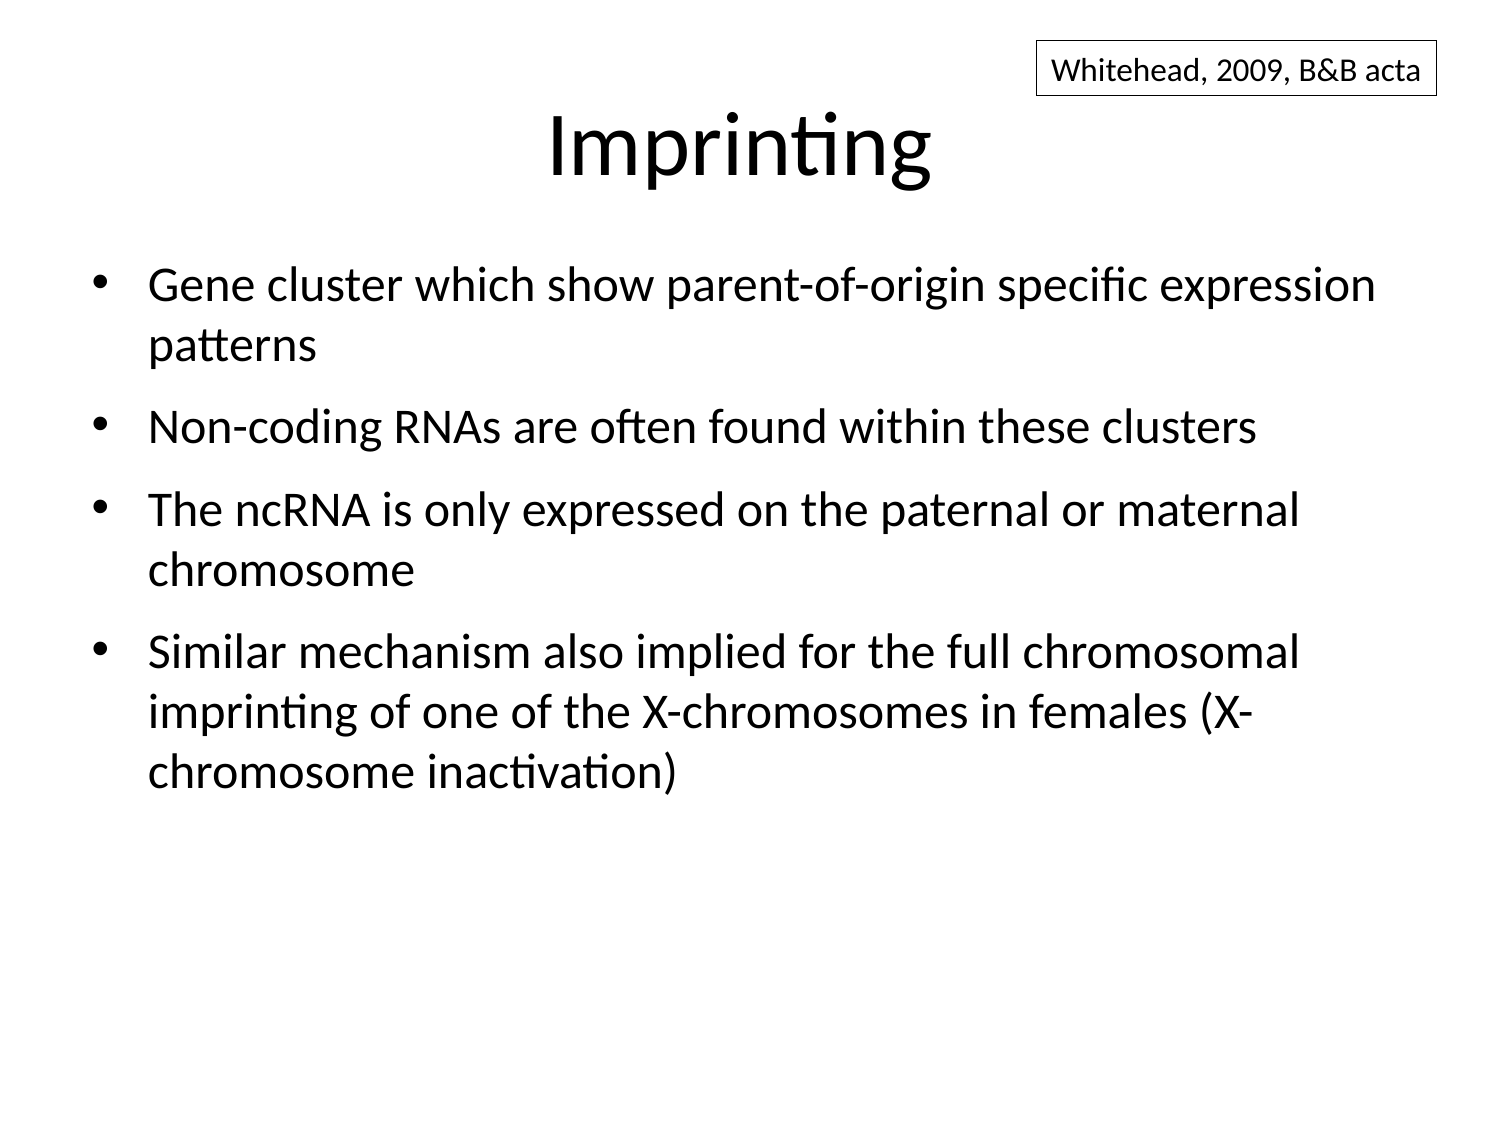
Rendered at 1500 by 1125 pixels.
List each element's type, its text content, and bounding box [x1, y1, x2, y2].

title Imprinting [75, 45, 1425, 233]
text_box Whitehead, 2009, B&B acta [1036, 40, 1437, 96]
list Gene cluster which show parent-of-origin specific expression patterns Non-coding RNAs are often found within these clusters The ncRNA is only expressed on the paternal or maternal chromosome Similar mechanism also implied for the full chromosomal imprinting of one of the X-chromosomes in females (X-chromosome inactivation) [76, 243, 1427, 1040]
